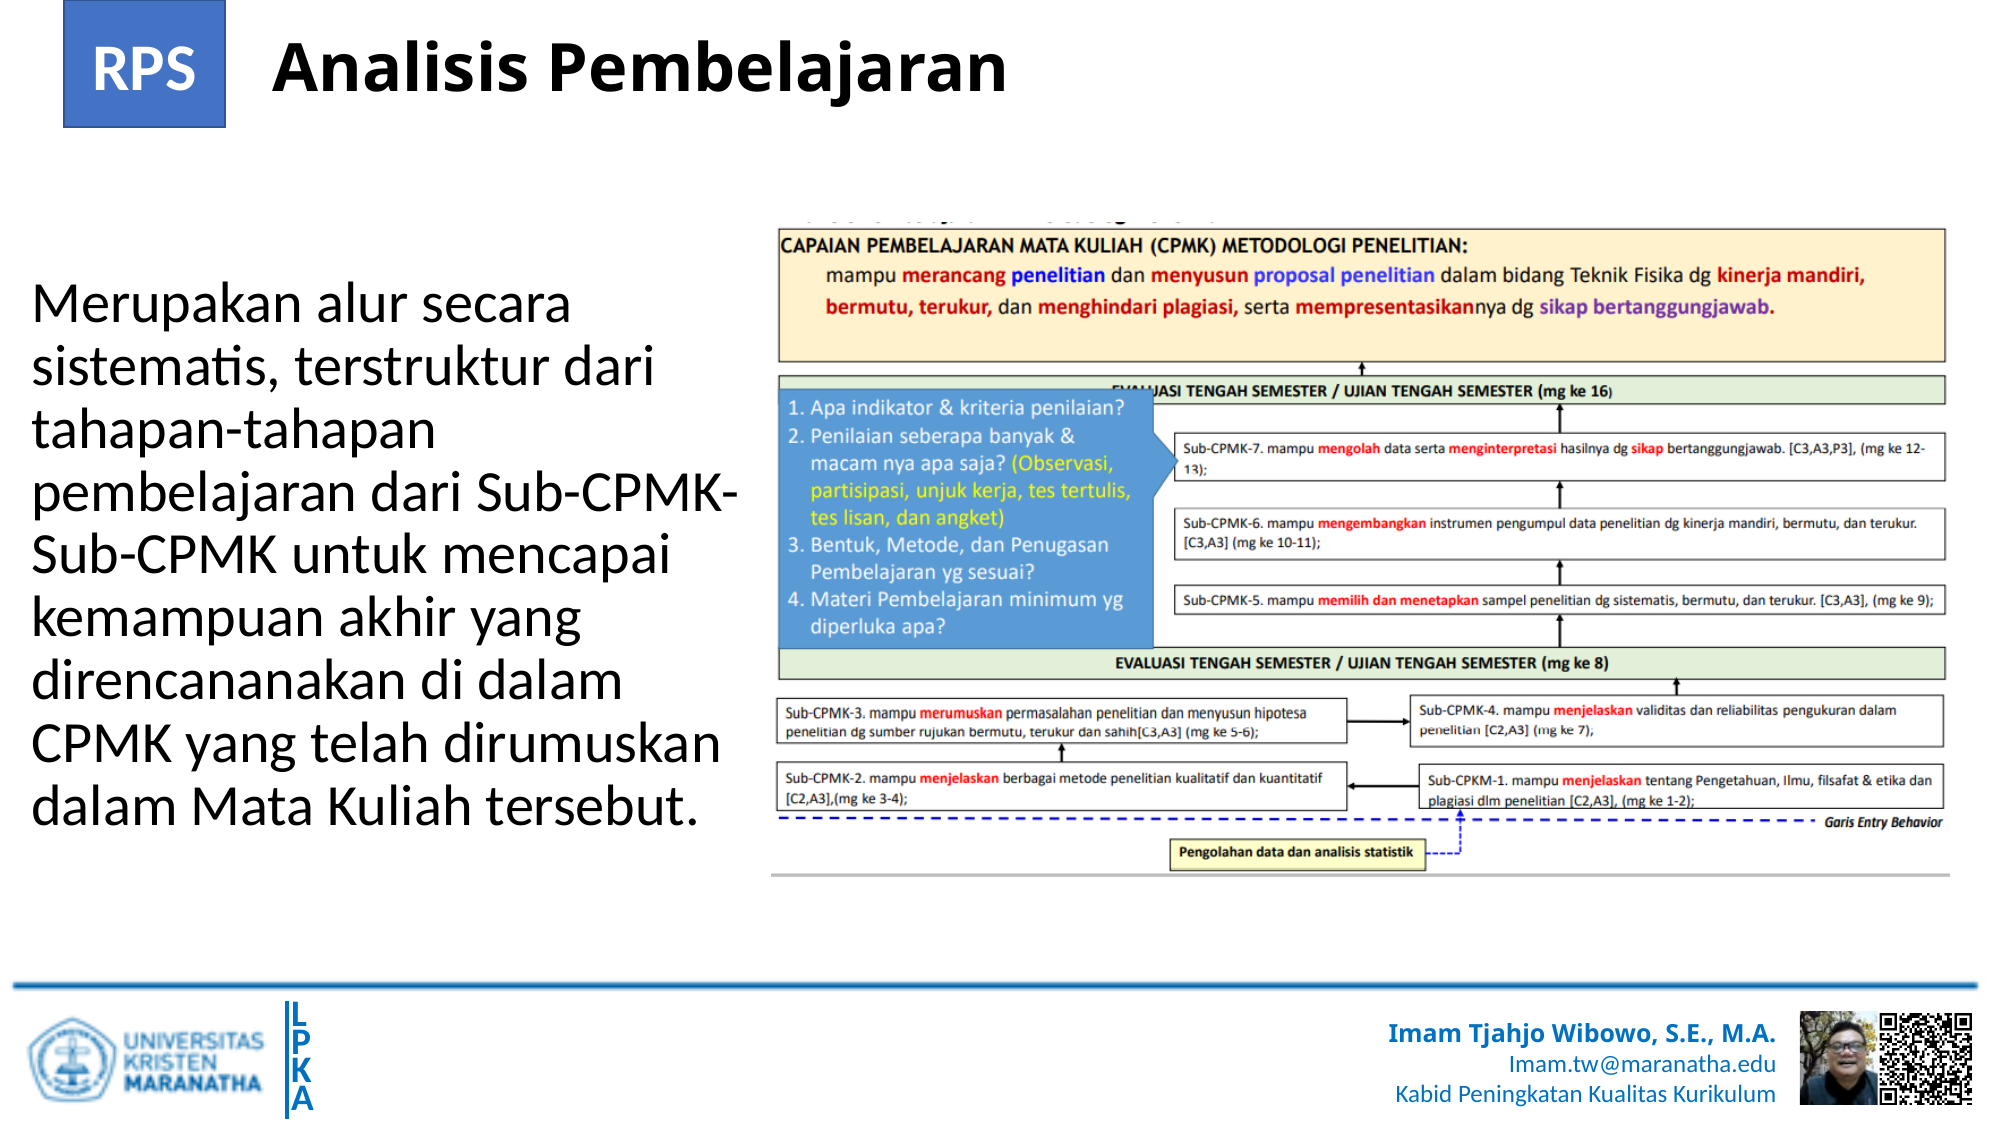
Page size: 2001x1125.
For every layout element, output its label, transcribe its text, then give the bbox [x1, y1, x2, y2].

text_box Imam Tjahjo Wibowo, S.E., M.A. Imam.tw@maranatha.edu Kabid Peningkatan Kualitas Kurikulum [1373, 1009, 1792, 1125]
text_box RPS [63, 0, 226, 128]
picture [0, 0, 2001, 1125]
picture [1879, 1011, 1973, 1105]
text_box [1784, 1002, 1980, 1111]
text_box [286, 989, 345, 1125]
title Analisis Pembelajaran [257, 0, 1950, 149]
picture [1799, 1011, 1878, 1105]
list Merupakan alur secara sistematis, terstruktur dari tahapan-tahapan pembelajaran dari Sub-CPMK-Sub-CPMK untuk mencapai kemampuan akhir yang direncananakan di dalam CPMK yang telah dirumuskan dalam Mata Kuliah tersebut. [16, 264, 772, 885]
